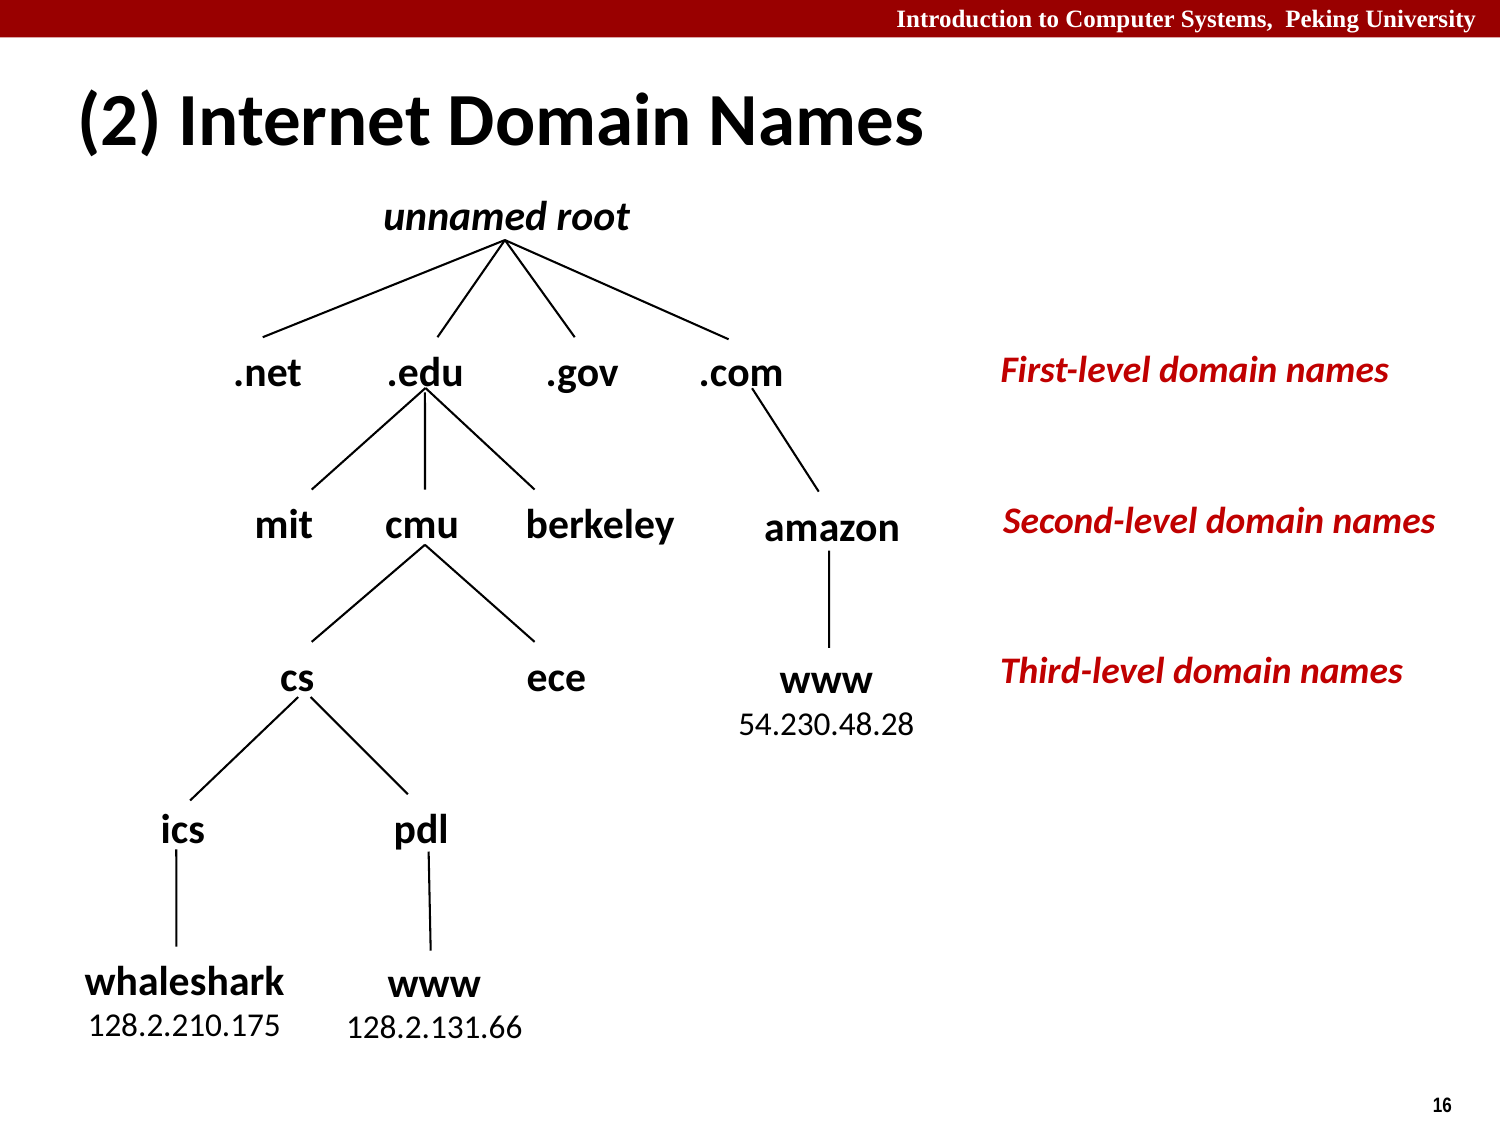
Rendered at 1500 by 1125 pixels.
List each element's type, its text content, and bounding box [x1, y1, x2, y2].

text_box Second-level domain names [988, 488, 1452, 549]
text_box Third-level domain names [985, 638, 1419, 699]
text_box www 128.2.131.66 [331, 947, 538, 1053]
text_box amazon [748, 491, 916, 557]
text_box .net [217, 337, 318, 403]
text_box berkeley [510, 489, 690, 555]
text_box ece [511, 642, 602, 708]
text_box cmu [370, 489, 475, 555]
text_box mit [239, 489, 329, 555]
text_box unnamed root [368, 181, 646, 247]
text_box www 54.230.48.28 [723, 644, 930, 750]
text_box whaleshark 128.2.210.175 [69, 945, 300, 1051]
text_box First-level domain names [985, 337, 1405, 398]
text_box .gov [530, 337, 634, 403]
text_box .com [683, 337, 799, 403]
text_box pdl [378, 794, 464, 860]
title (2) Internet Domain Names [62, 68, 1225, 163]
text_box cs [265, 642, 330, 708]
text_box ics [126, 794, 240, 860]
text_box .edu [371, 337, 479, 403]
